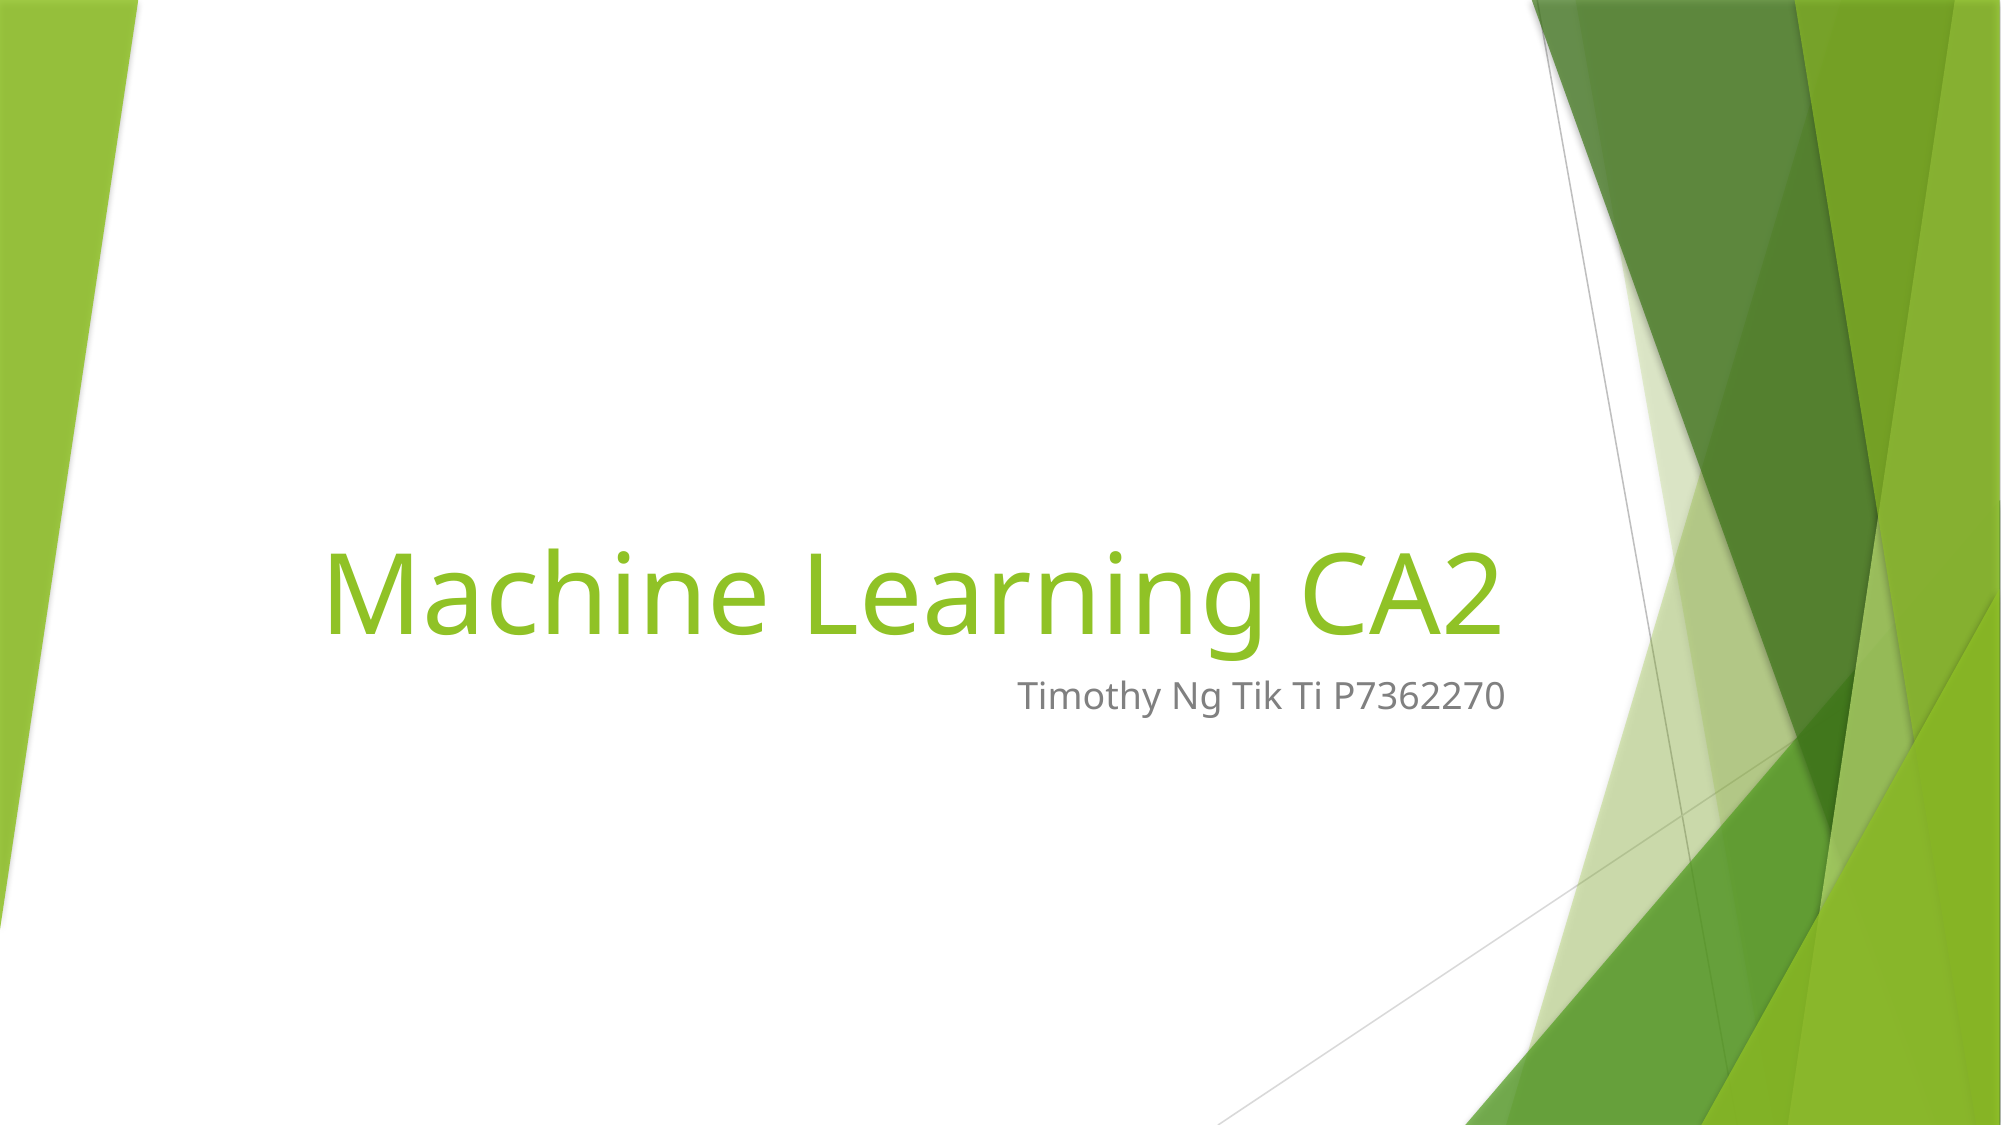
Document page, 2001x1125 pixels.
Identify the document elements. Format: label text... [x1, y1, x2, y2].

subtitle Timothy Ng Tik Ti P7362270 [247, 664, 1522, 845]
title Machine Learning CA2 [247, 394, 1522, 664]
